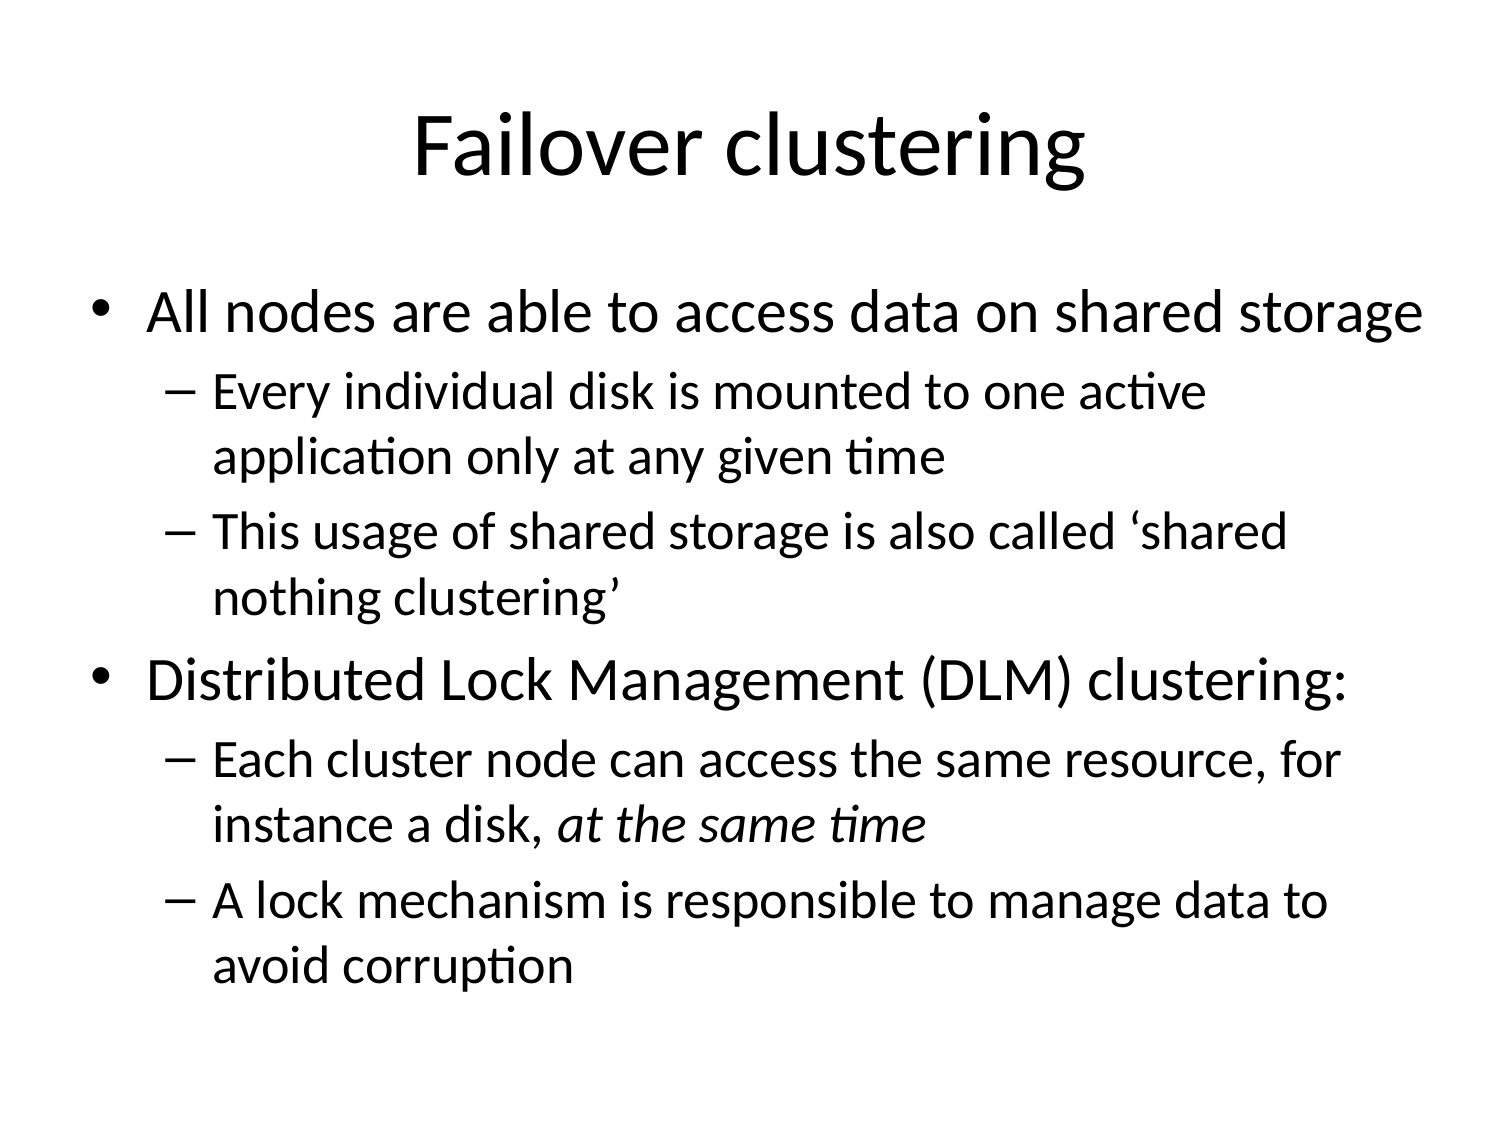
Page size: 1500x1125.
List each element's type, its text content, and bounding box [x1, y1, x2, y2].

title Failover clustering [75, 45, 1425, 233]
list All nodes are able to access data on shared storage Every individual disk is mounted to one active application only at any given time This usage of shared storage is also called ‘shared nothing clustering’ Distributed Lock Management (DLM) clustering: Each cluster node can access the same resource, for instance a disk, at the same time A lock mechanism is responsible to manage data to avoid corruption [75, 262, 1450, 1063]
